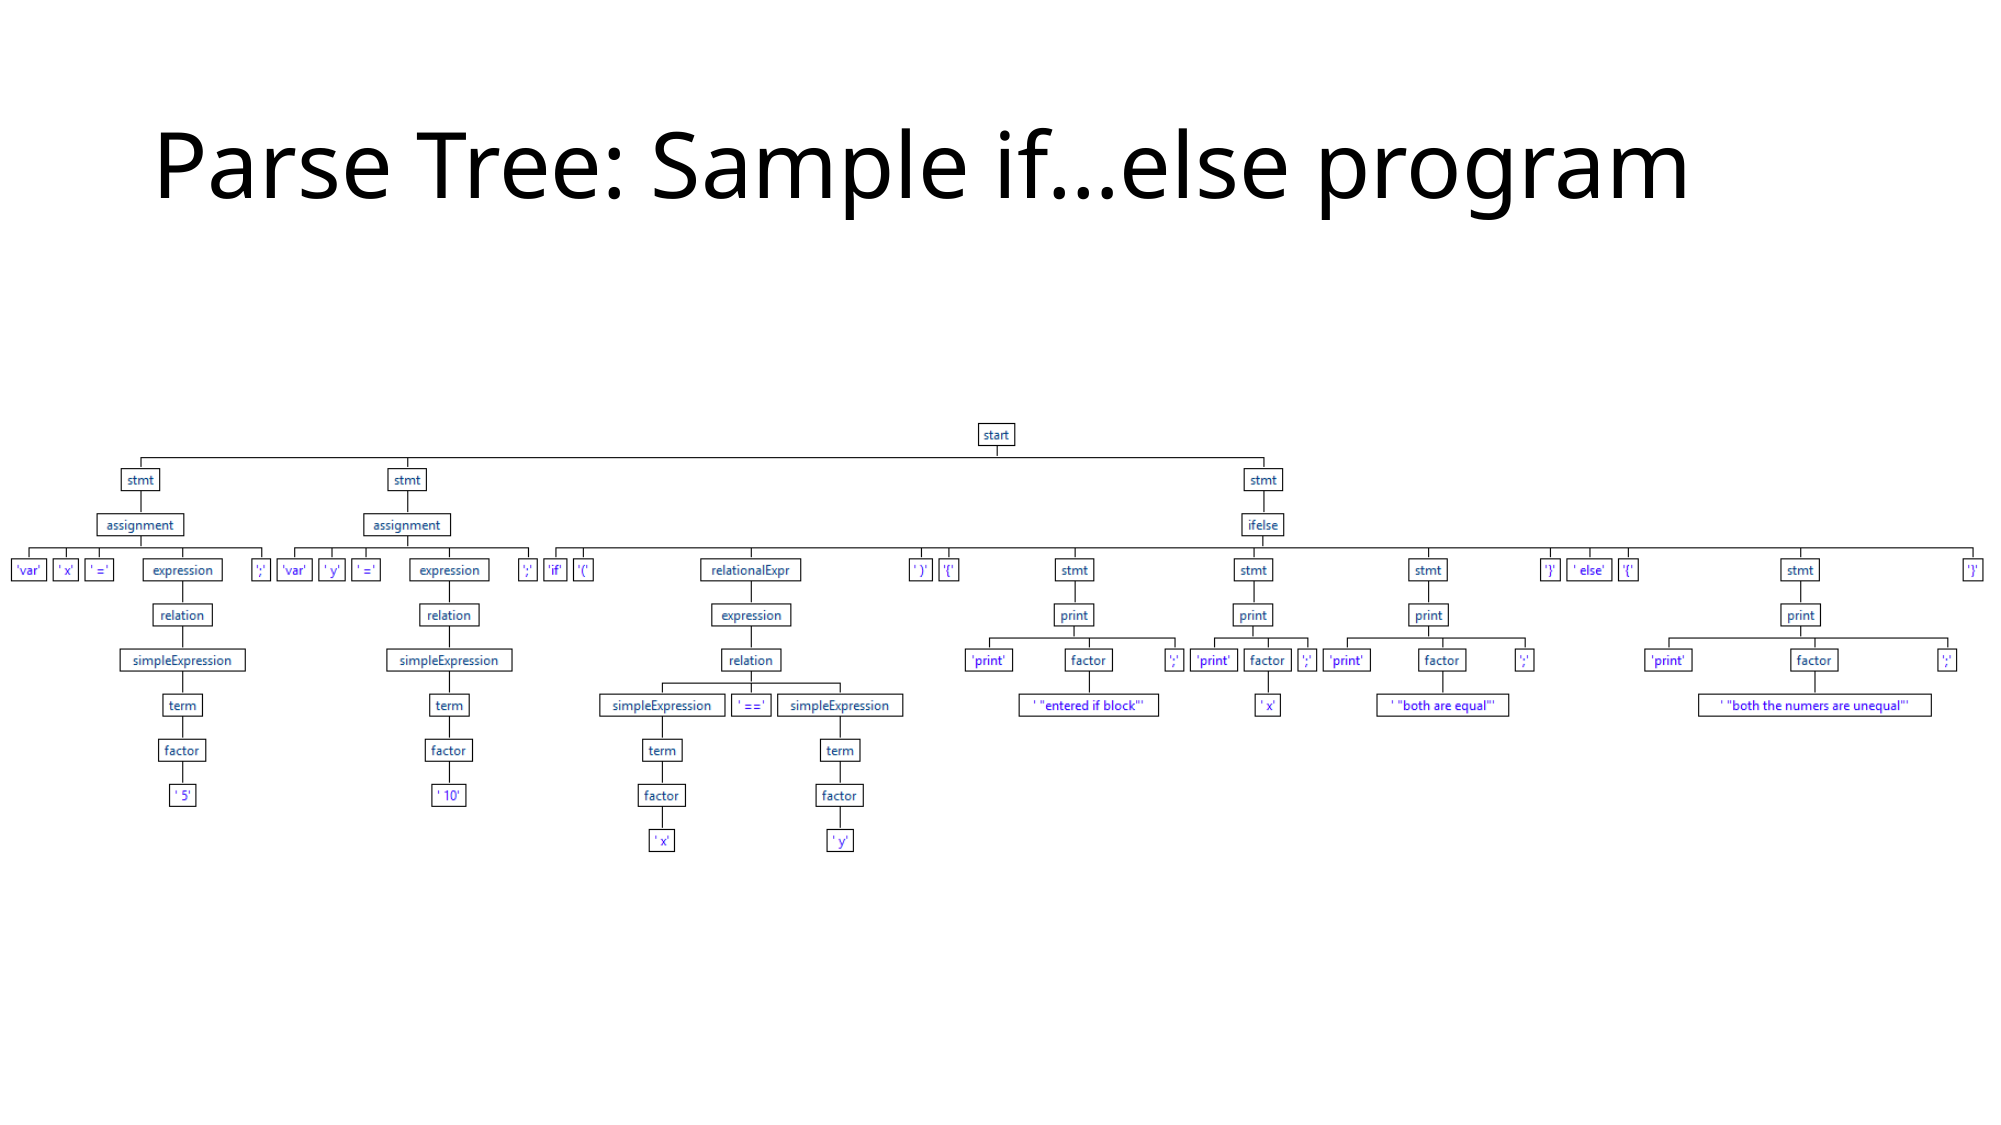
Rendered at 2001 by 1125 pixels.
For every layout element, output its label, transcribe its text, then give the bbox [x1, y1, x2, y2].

title Parse Tree: Sample if…else program [137, 59, 1863, 278]
picture [0, 412, 2000, 928]
